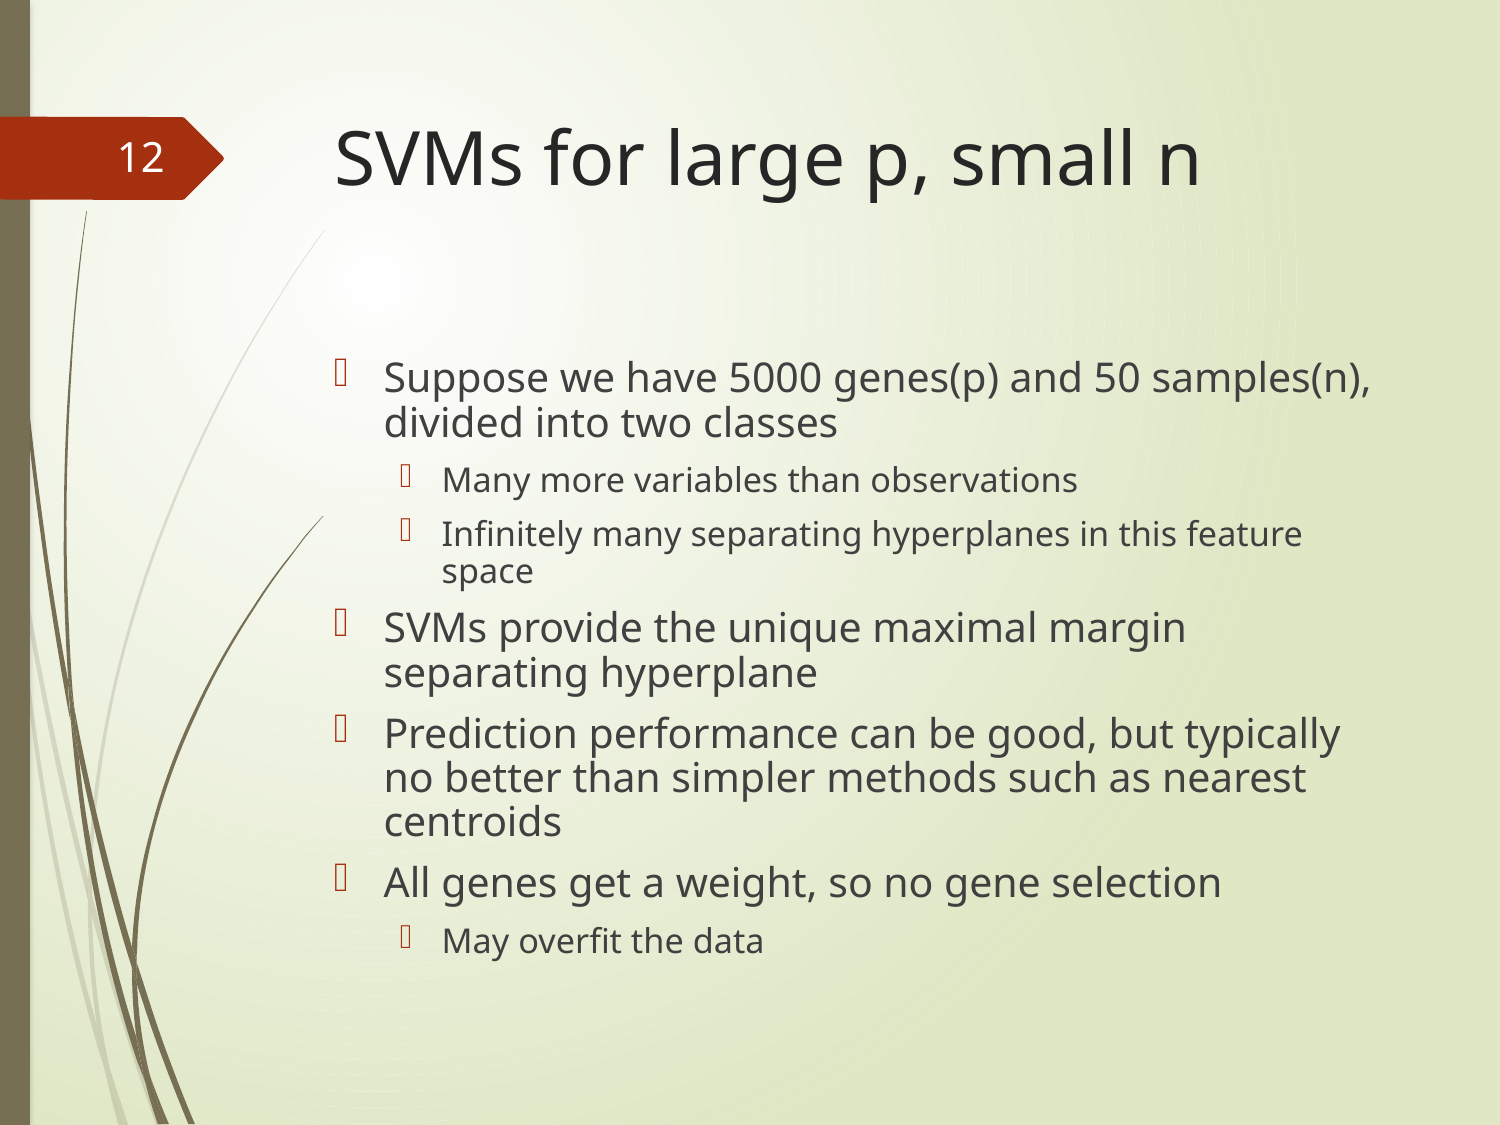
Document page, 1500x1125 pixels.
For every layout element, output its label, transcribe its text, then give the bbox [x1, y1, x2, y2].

slide_number 11 [83, 129, 180, 190]
title SVMs for large p, small n [319, 102, 1400, 313]
list Suppose we have 5000 genes(p) and 50 samples(n), divided into two classes Many more variables than observations Infinitely many separating hyperplanes in this feature space SVMs provide the unique maximal margin separating hyperplane Prediction performance can be good, but typically no better than simpler methods such as nearest centroids All genes get a weight, so no gene selection May overfit the data [318, 350, 1400, 970]
